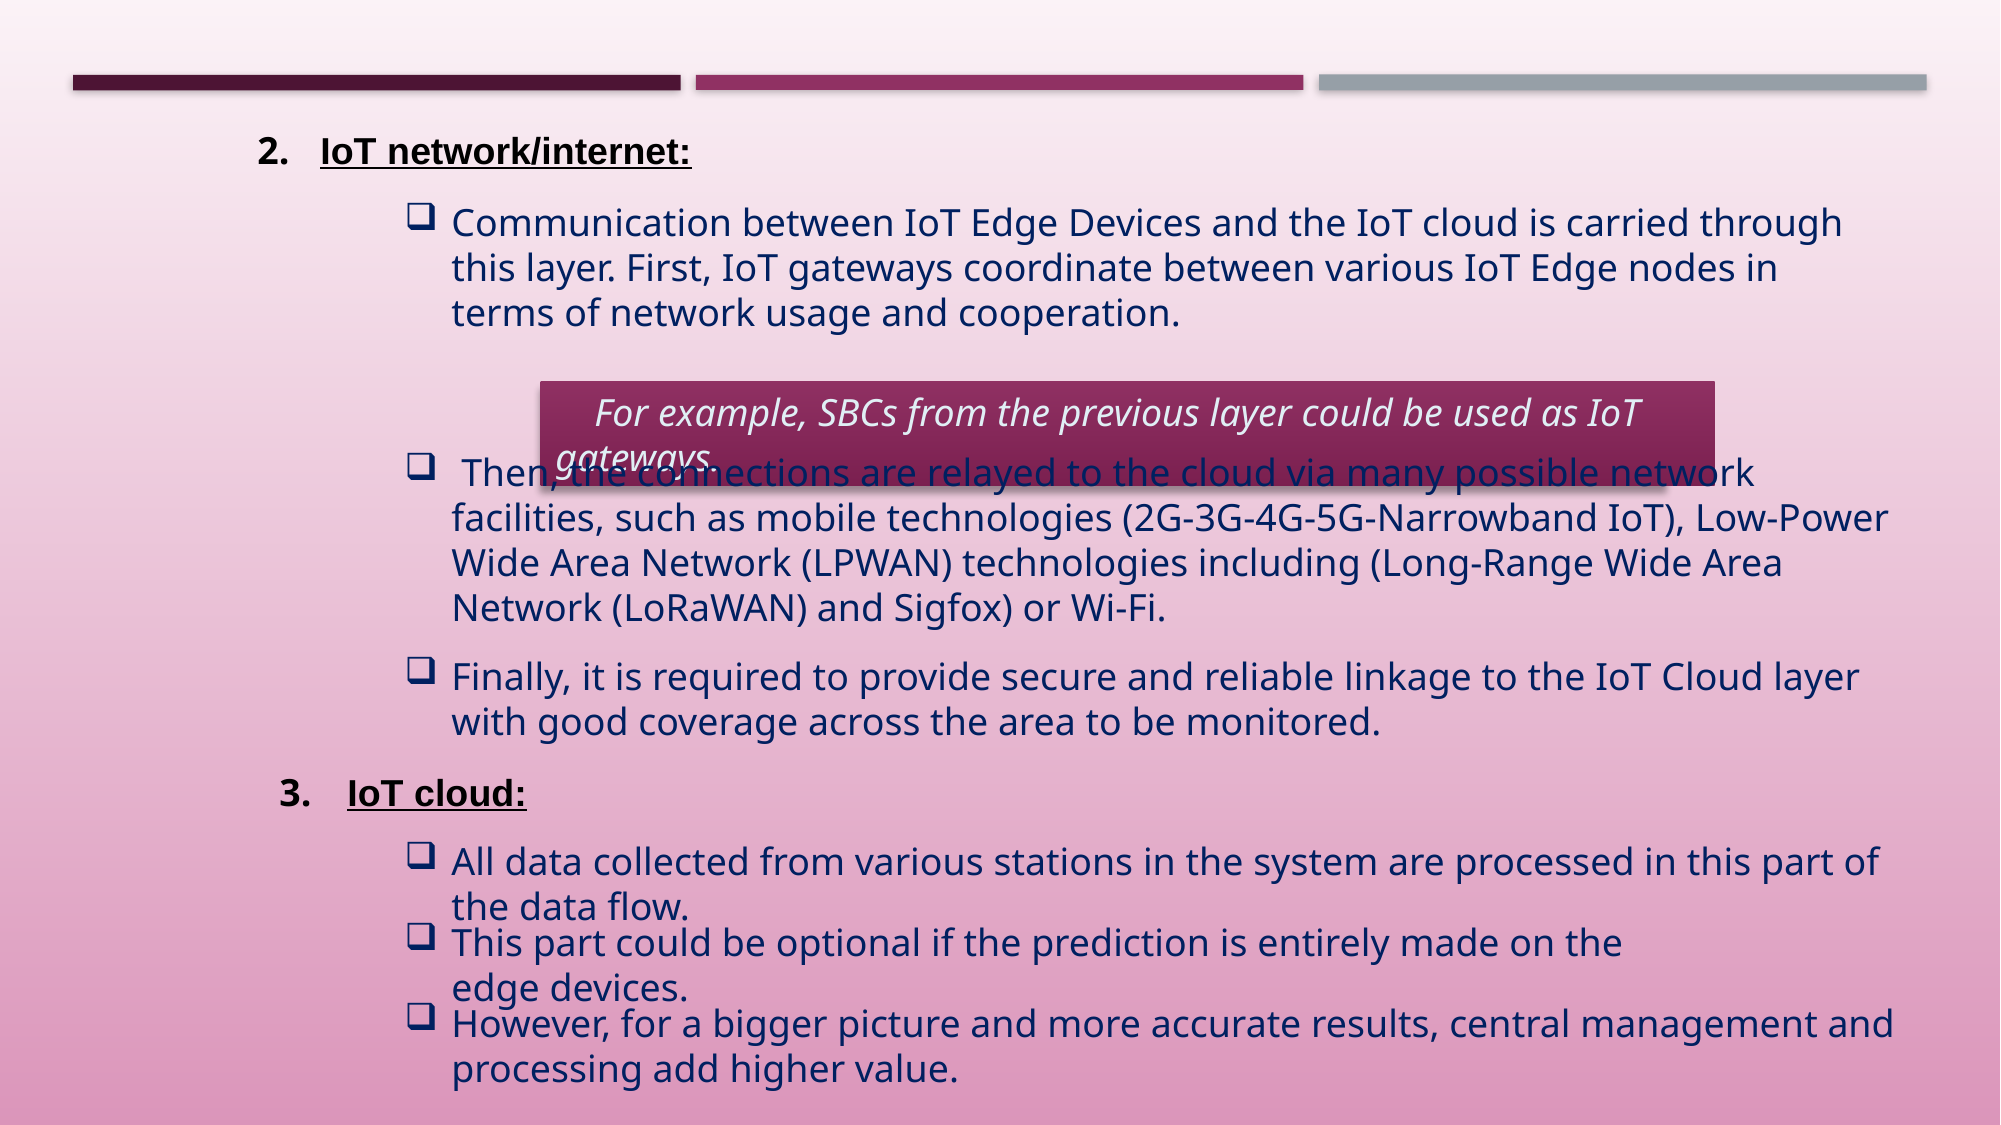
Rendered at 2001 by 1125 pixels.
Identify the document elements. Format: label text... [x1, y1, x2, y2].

text_box 2. [242, 119, 305, 180]
text_box Communication between IoT Edge Devices and the IoT cloud is carried through this layer. First, IoT gateways coordinate between various IoT Edge nodes in terms of network usage and cooperation. [389, 191, 1871, 342]
text_box All data collected from various stations in the system are processed in this part of the data flow. [389, 830, 1959, 936]
text_box Finally, it is required to provide secure and reliable linkage to the IoT Cloud layer with good coverage across the area to be monitored. [389, 645, 1918, 751]
text_box IoT cloud: [332, 761, 1333, 822]
text_box 3. [264, 761, 332, 822]
text_box This part could be optional if the prediction is entirely made on the edge devices. [389, 911, 1712, 992]
text_box However, for a bigger picture and more accurate results, central management and processing add higher value. [389, 992, 1959, 1097]
text_box IoT network/internet: [305, 119, 1306, 180]
text_box For example, SBCs from the previous layer could be used as IoT gateways. [540, 381, 1715, 441]
text_box Then, the connections are relayed to the cloud via many possible network facilities, such as mobile technologies (2G-3G-4G-5G-Narrowband IoT), Low-Power Wide Area Network (LPWAN) technologies including (Long-Range Wide Area Network (LoRaWAN) and Sigfox) or Wi-Fi. [389, 441, 1930, 637]
